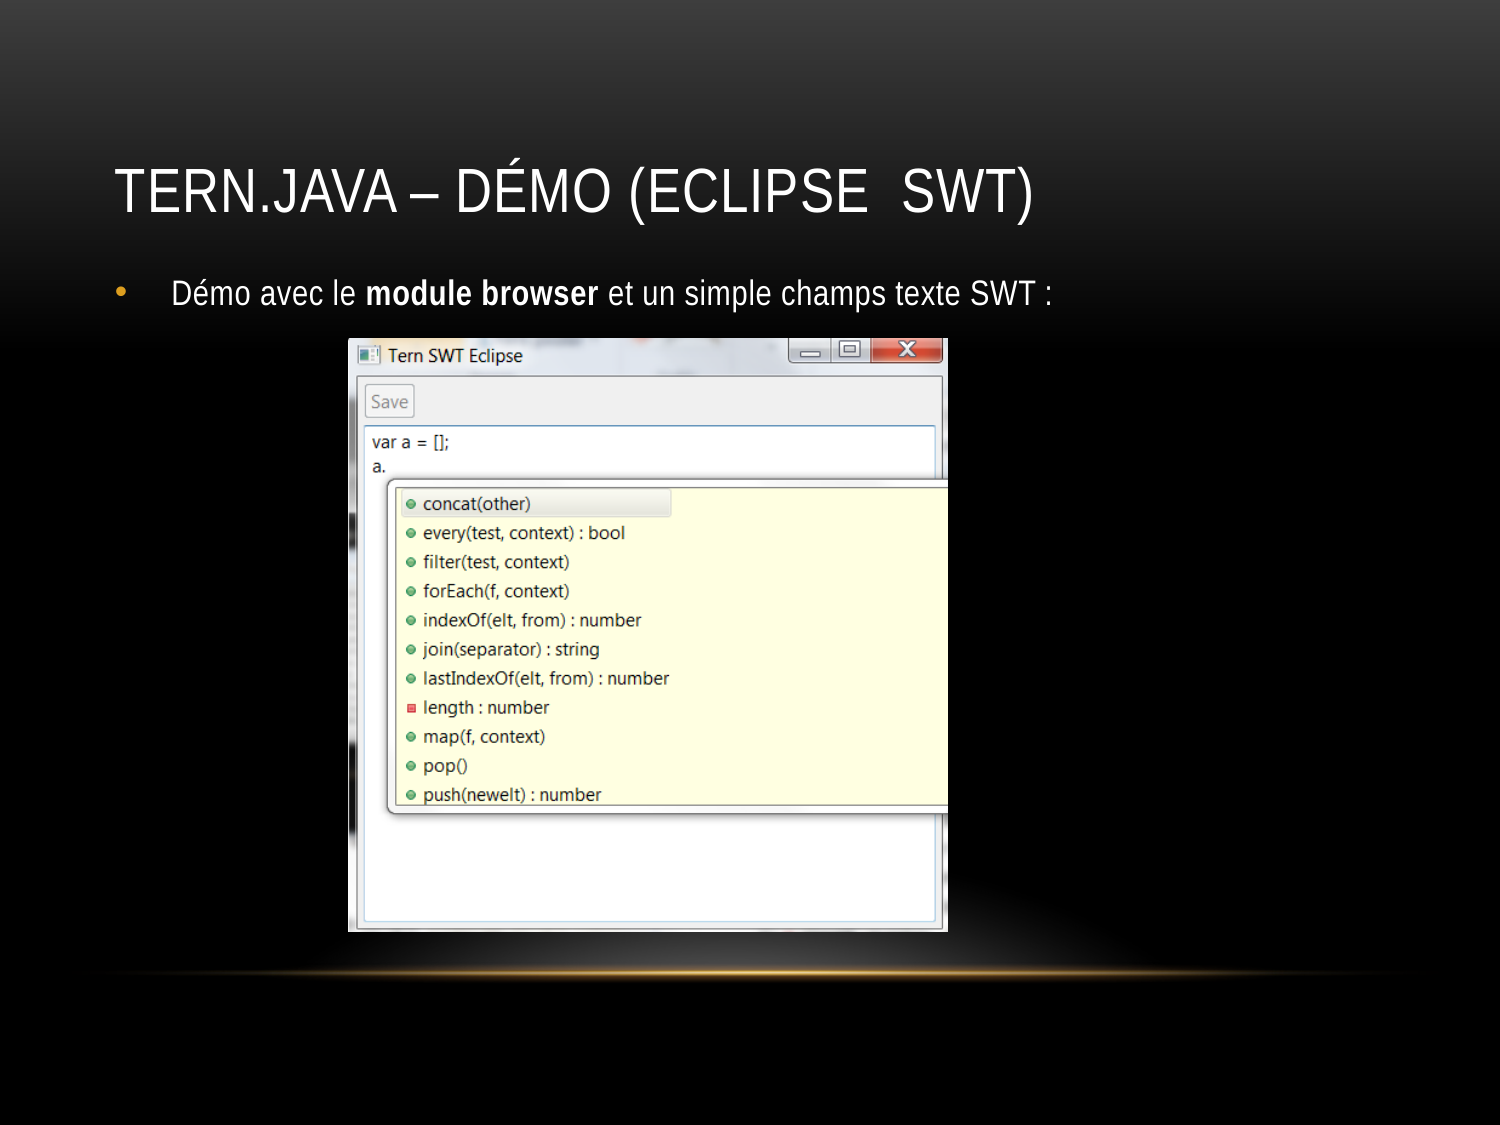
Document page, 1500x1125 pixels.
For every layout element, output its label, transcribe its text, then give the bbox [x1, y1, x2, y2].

picture [0, 0, 1500, 1125]
list Démo avec le module browser et un simple champs texte SWT : [99, 262, 1400, 938]
title Tern.java – Démo (Eclipse SWT) [99, 45, 1400, 233]
